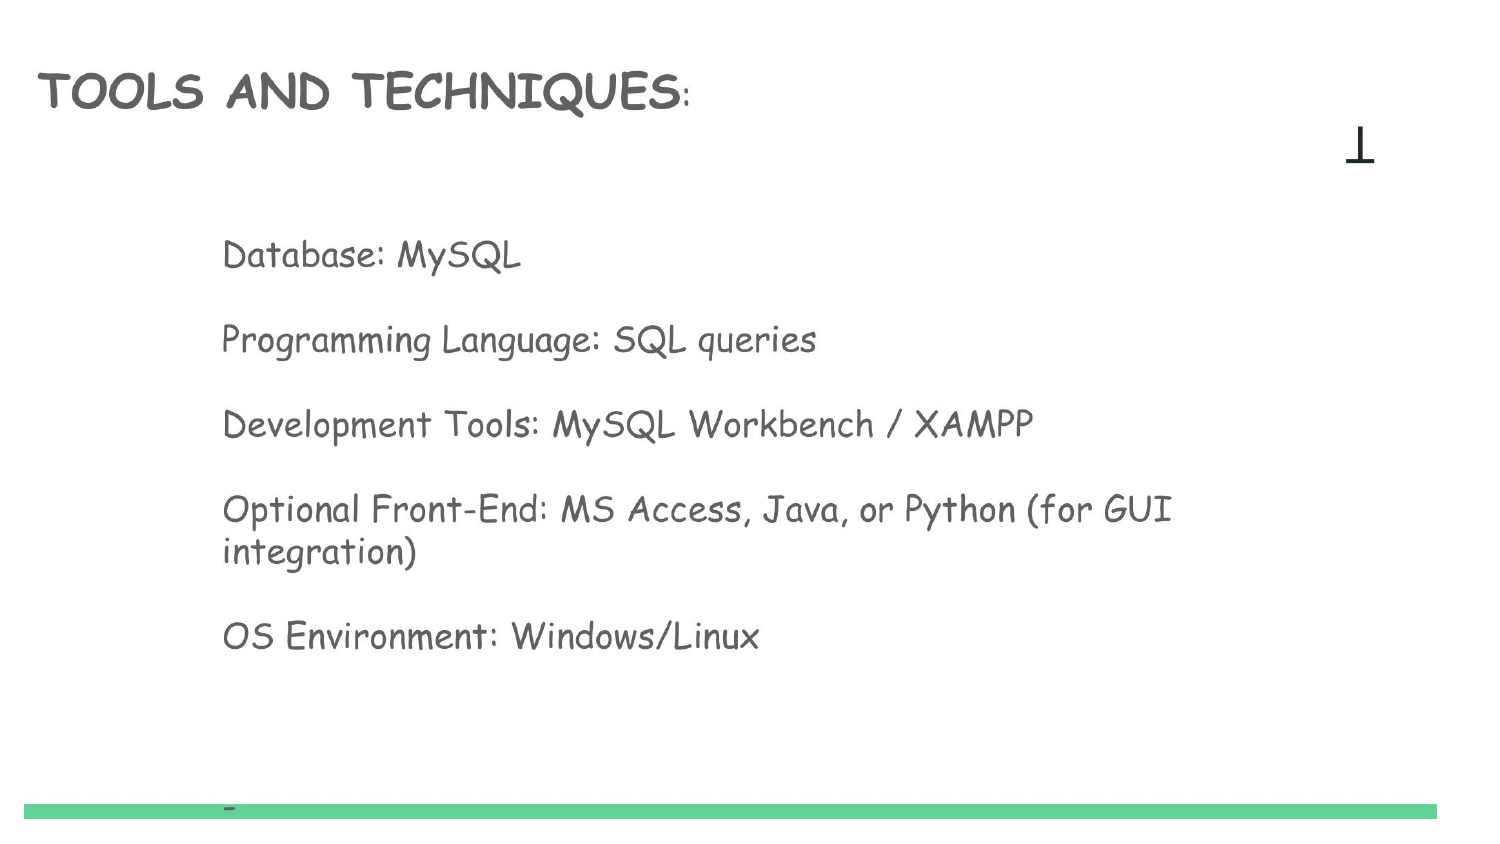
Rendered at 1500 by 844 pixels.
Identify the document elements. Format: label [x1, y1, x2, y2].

picture [24, 24, 1437, 819]
